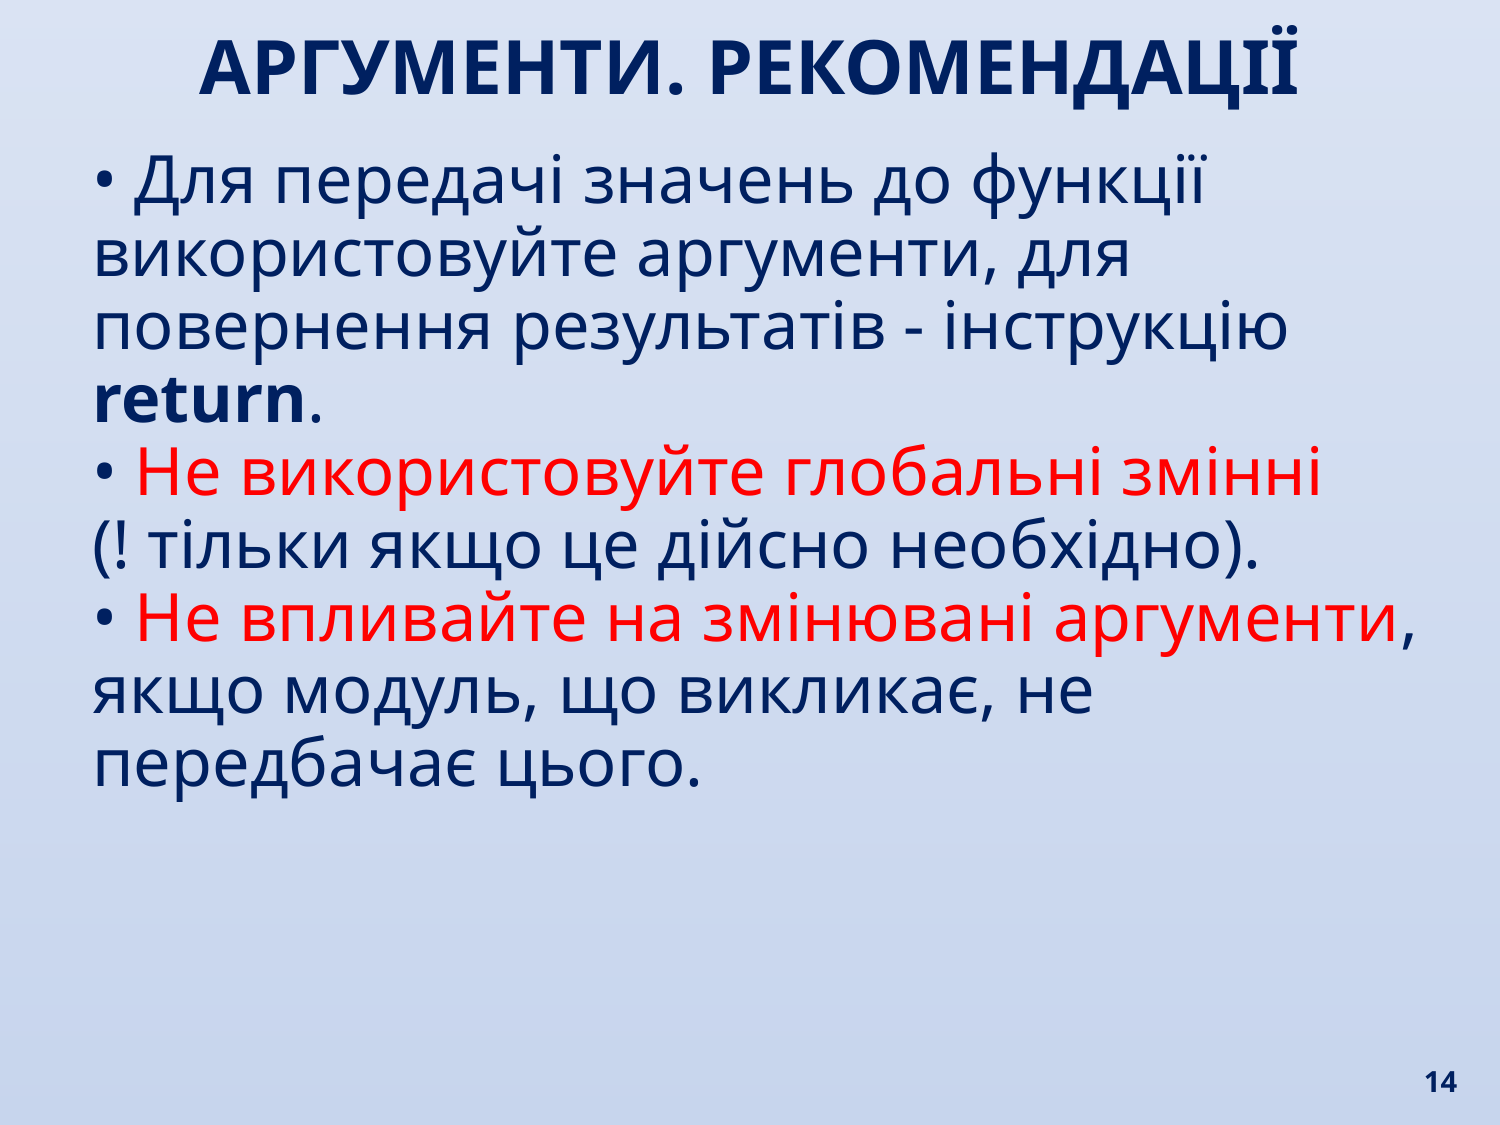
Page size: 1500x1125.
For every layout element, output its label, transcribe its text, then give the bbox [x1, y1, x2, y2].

text_box • Для передачі значень до функції використовуйте аргументи, для повернення результатів - інструкцію return. • Не використовуйте глобальні змінні (! тільки якщо це дійсно необхідно). • Не впливайте на змінювані аргументи, якщо модуль, що викликає, не передбачає цього. [77, 136, 1448, 808]
text_box 14 [1399, 1035, 1473, 1111]
text_box АРГУМЕНТИ. РЕКОМЕНДАЦІЇ [17, 12, 1483, 118]
